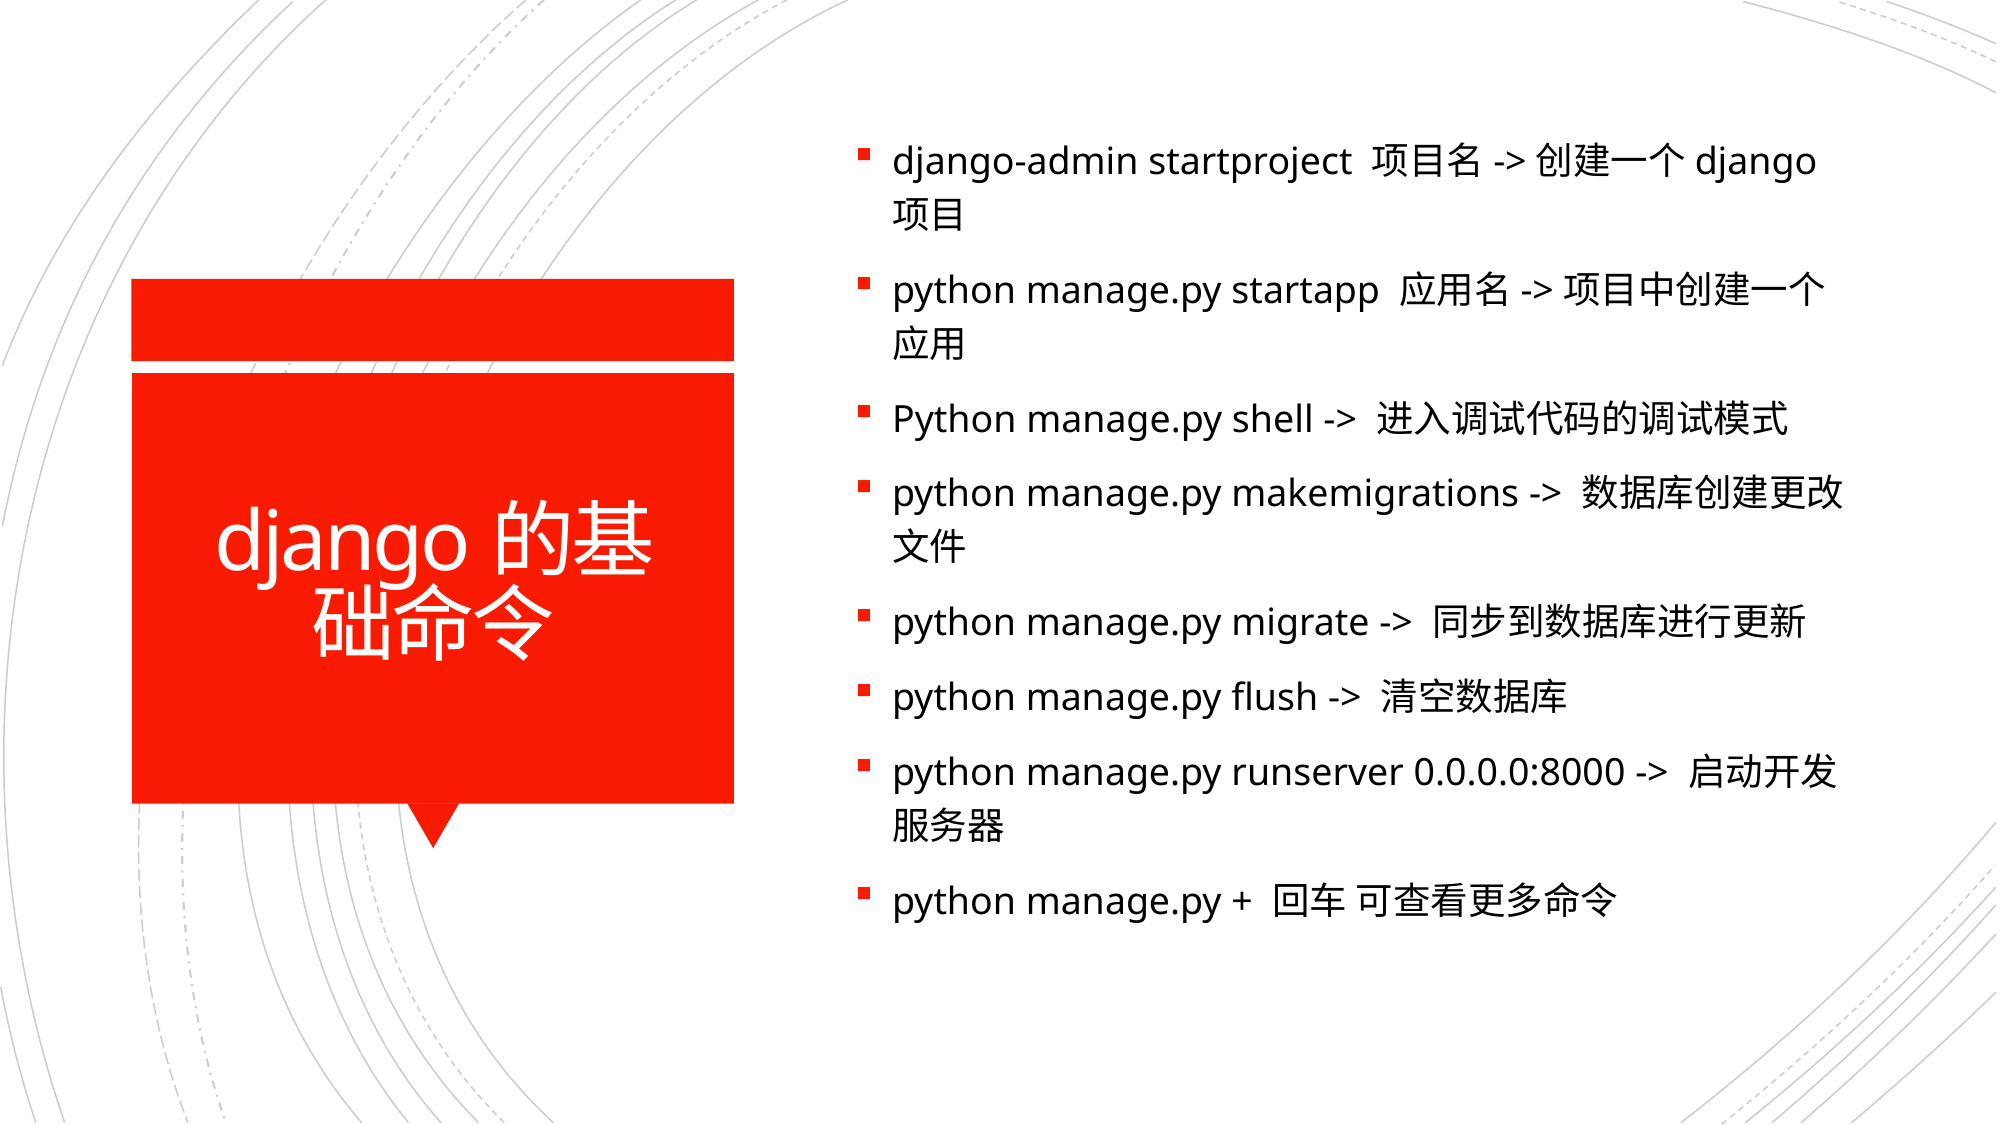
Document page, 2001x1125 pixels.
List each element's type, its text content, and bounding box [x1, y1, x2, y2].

title django的基础命令 [145, 385, 720, 789]
list django-admin startproject 项目名->创建一个django项目 python manage.py startapp 应用名->项目中创建一个应用 Python manage.py shell -> 进入调试代码的调试模式 python manage.py makemigrations -> 数据库创建更改文件 python manage.py migrate -> 同步到数据库进行更新 python manage.py flush -> 清空数据库 python manage.py runserver 0.0.0.0:8000 -> 启动开发服务器 python manage.py + 回车 可查看更多命令 [839, 131, 1871, 993]
